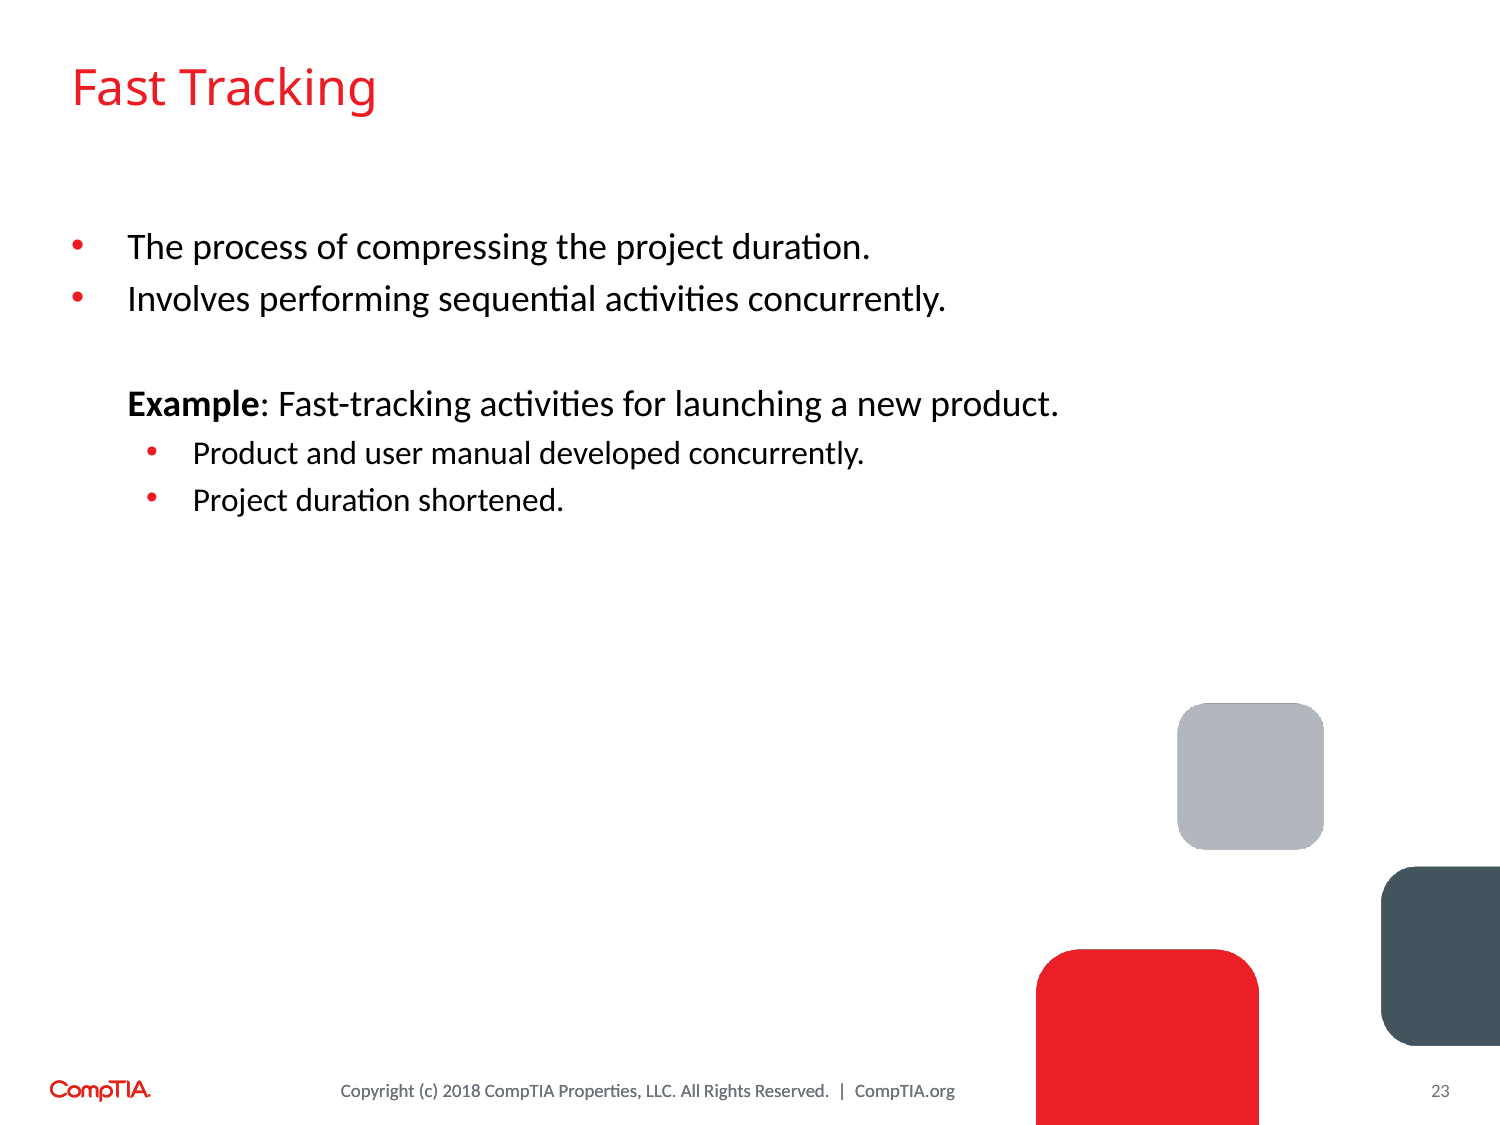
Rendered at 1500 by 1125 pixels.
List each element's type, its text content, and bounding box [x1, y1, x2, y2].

list The process of compressing the project duration. Involves performing sequential activities concurrently. Example: Fast-tracking activities for launching a new product. Product and user manual developed concurrently. Project duration shortened. [56, 214, 1444, 1000]
picture [1028, 696, 1500, 1125]
title Fast Tracking [56, 16, 1444, 155]
slide_number 23 [1407, 1067, 1450, 1113]
